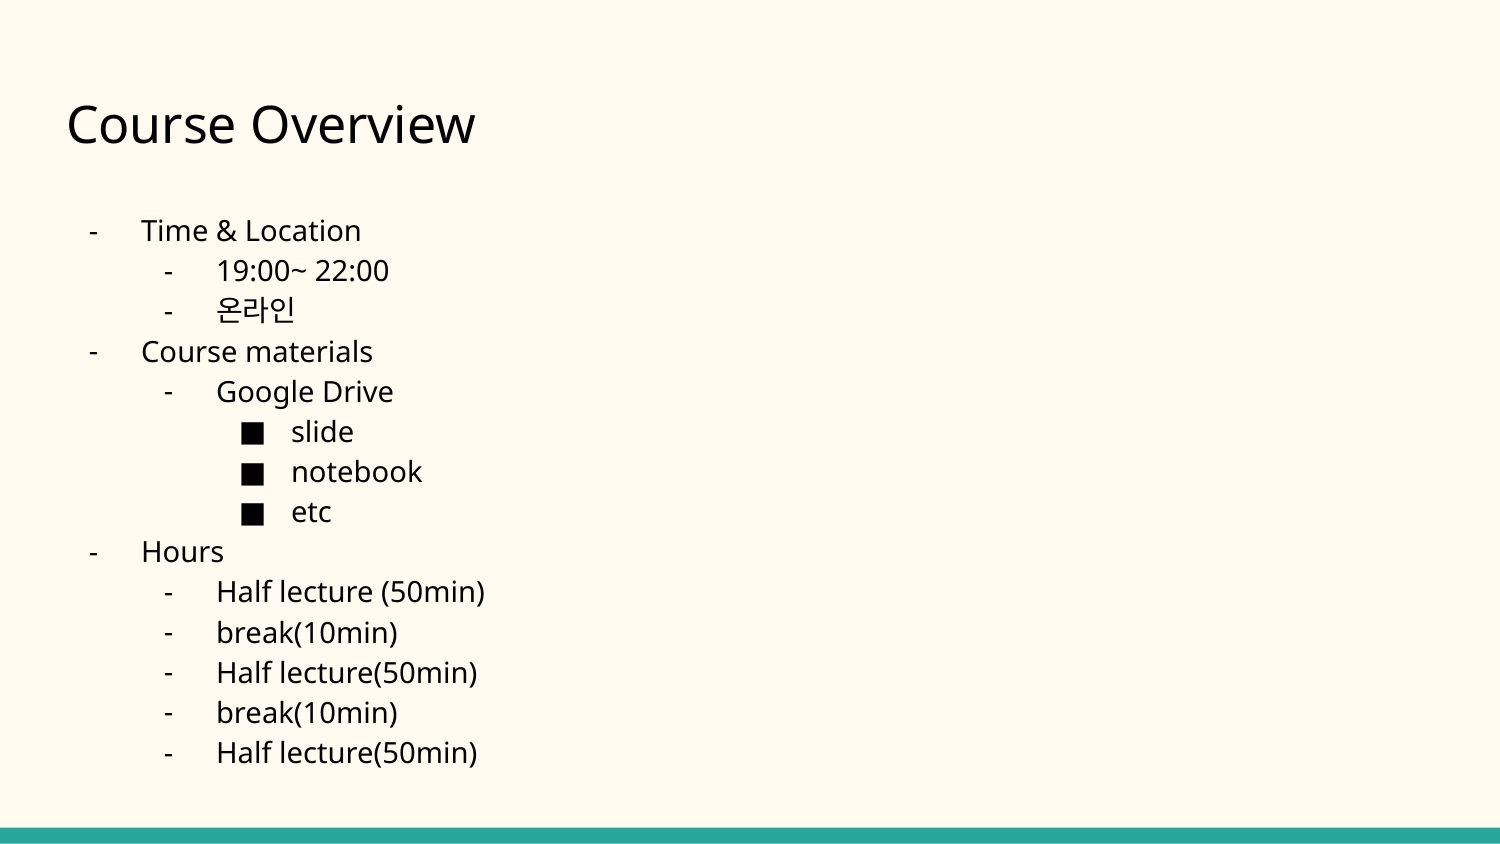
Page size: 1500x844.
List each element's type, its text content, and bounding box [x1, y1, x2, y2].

title Course Overview [51, 72, 1449, 174]
list Time & Location 19:00~ 22:00 온라인 Course materials Google Drive slide notebook etc Hours Half lecture (50min) break(10min) Half lecture(50min) break(10min) Half lecture(50min) [51, 192, 1449, 750]
